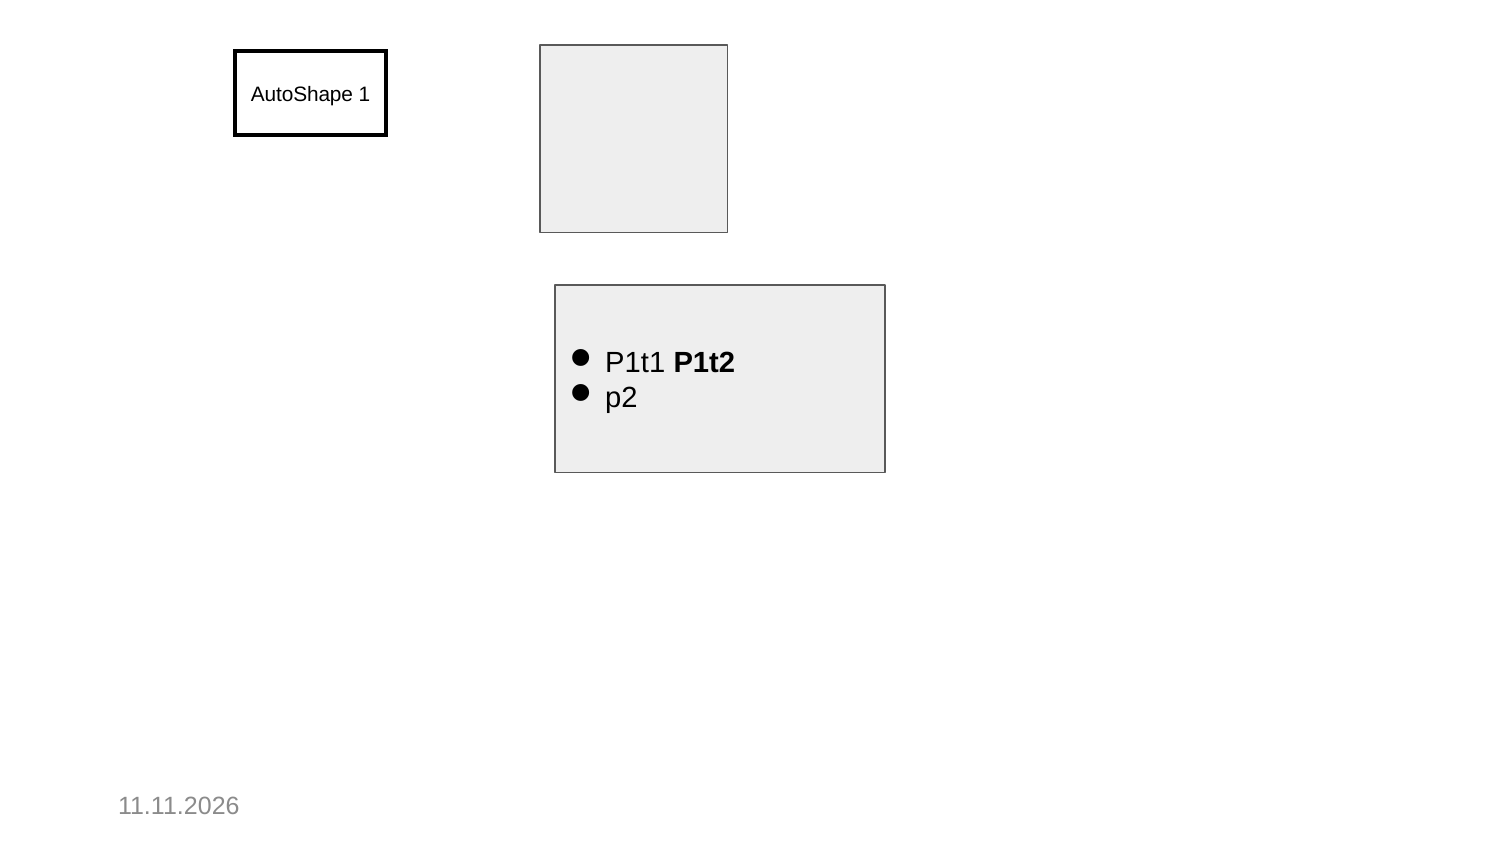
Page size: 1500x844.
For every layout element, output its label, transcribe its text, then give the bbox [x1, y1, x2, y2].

text_box AutoShape 1 [233, 49, 388, 137]
text_box P1t1 P1t2 p2 [554, 284, 885, 473]
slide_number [103, 782, 441, 828]
text_box [539, 44, 728, 233]
